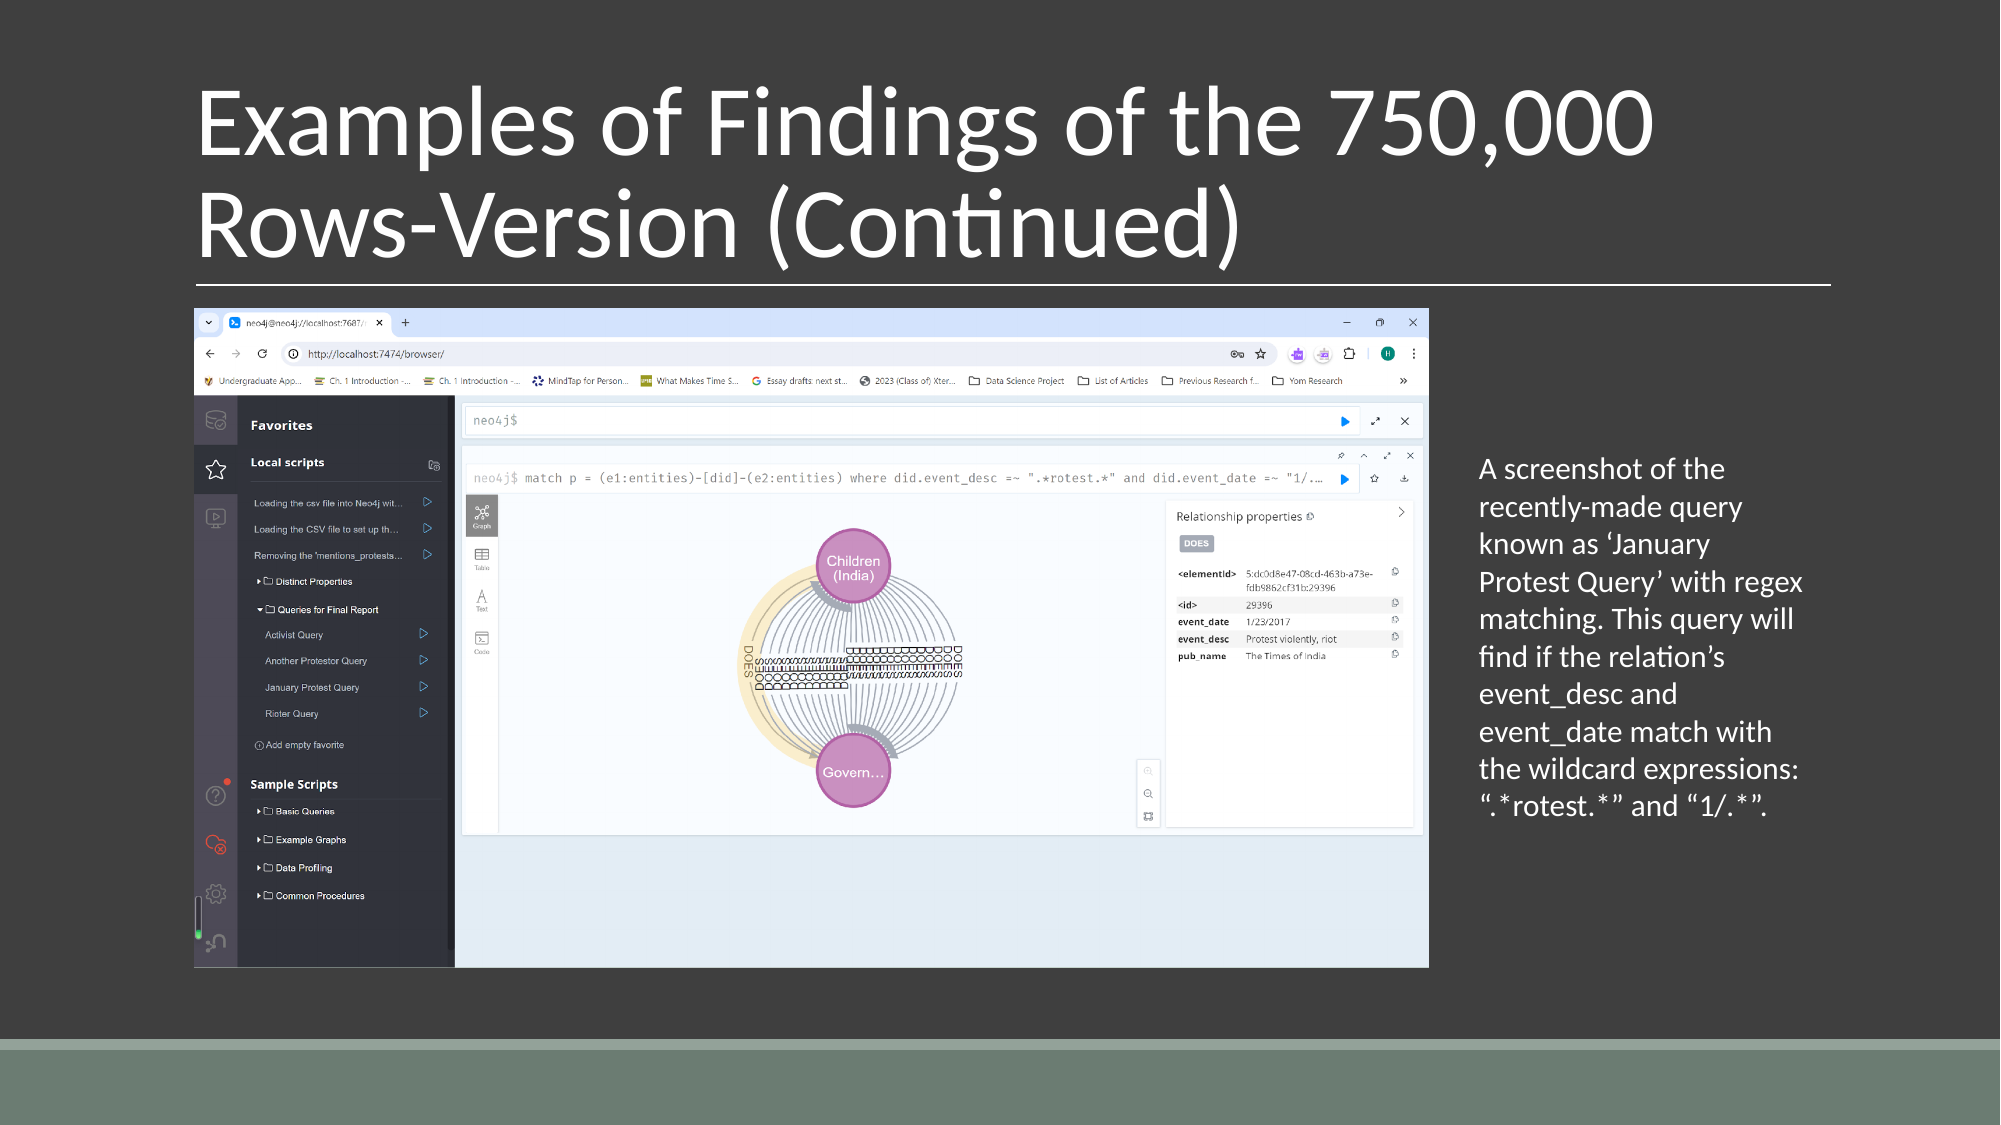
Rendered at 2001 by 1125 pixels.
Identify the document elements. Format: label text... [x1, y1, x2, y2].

text_box A screenshot of the recently-made query known as ‘January Protest Query’ with regex matching. This query will find if the relation’s event_desc and event_date match with the wildcard expressions: “.*rotest.*” and “1/.*”. [1464, 441, 1822, 831]
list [194, 307, 1429, 969]
title Examples of Findings of the 750,000 Rows-Version (Continued) [180, 47, 1830, 285]
